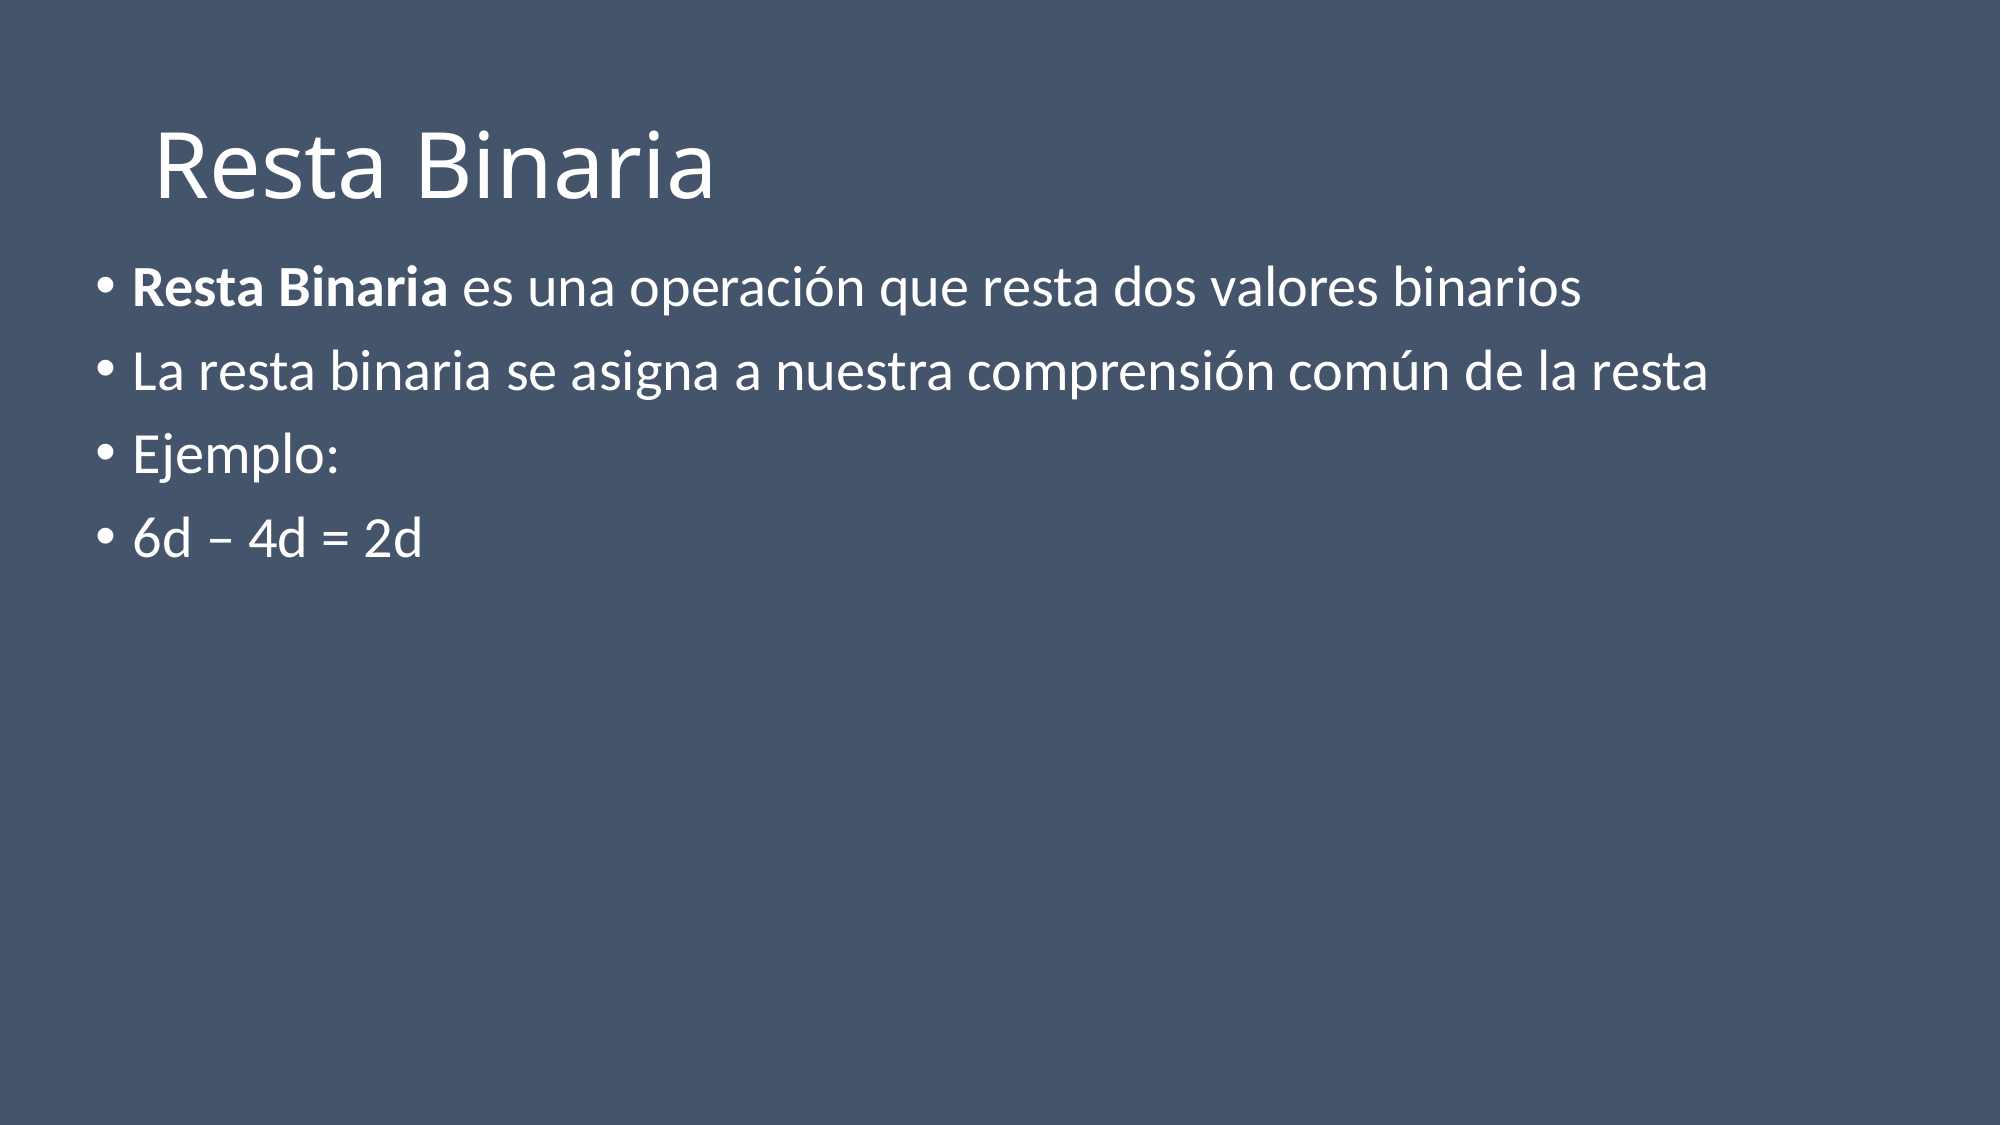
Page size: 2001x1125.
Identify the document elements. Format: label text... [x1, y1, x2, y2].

title Resta Binaria [137, 59, 1863, 248]
text_box Resta Binaria es una operación que resta dos valores binarios La resta binaria se asigna a nuestra comprensión común de la resta Ejemplo: 6d – 4d = 2d [80, 248, 1942, 1088]
